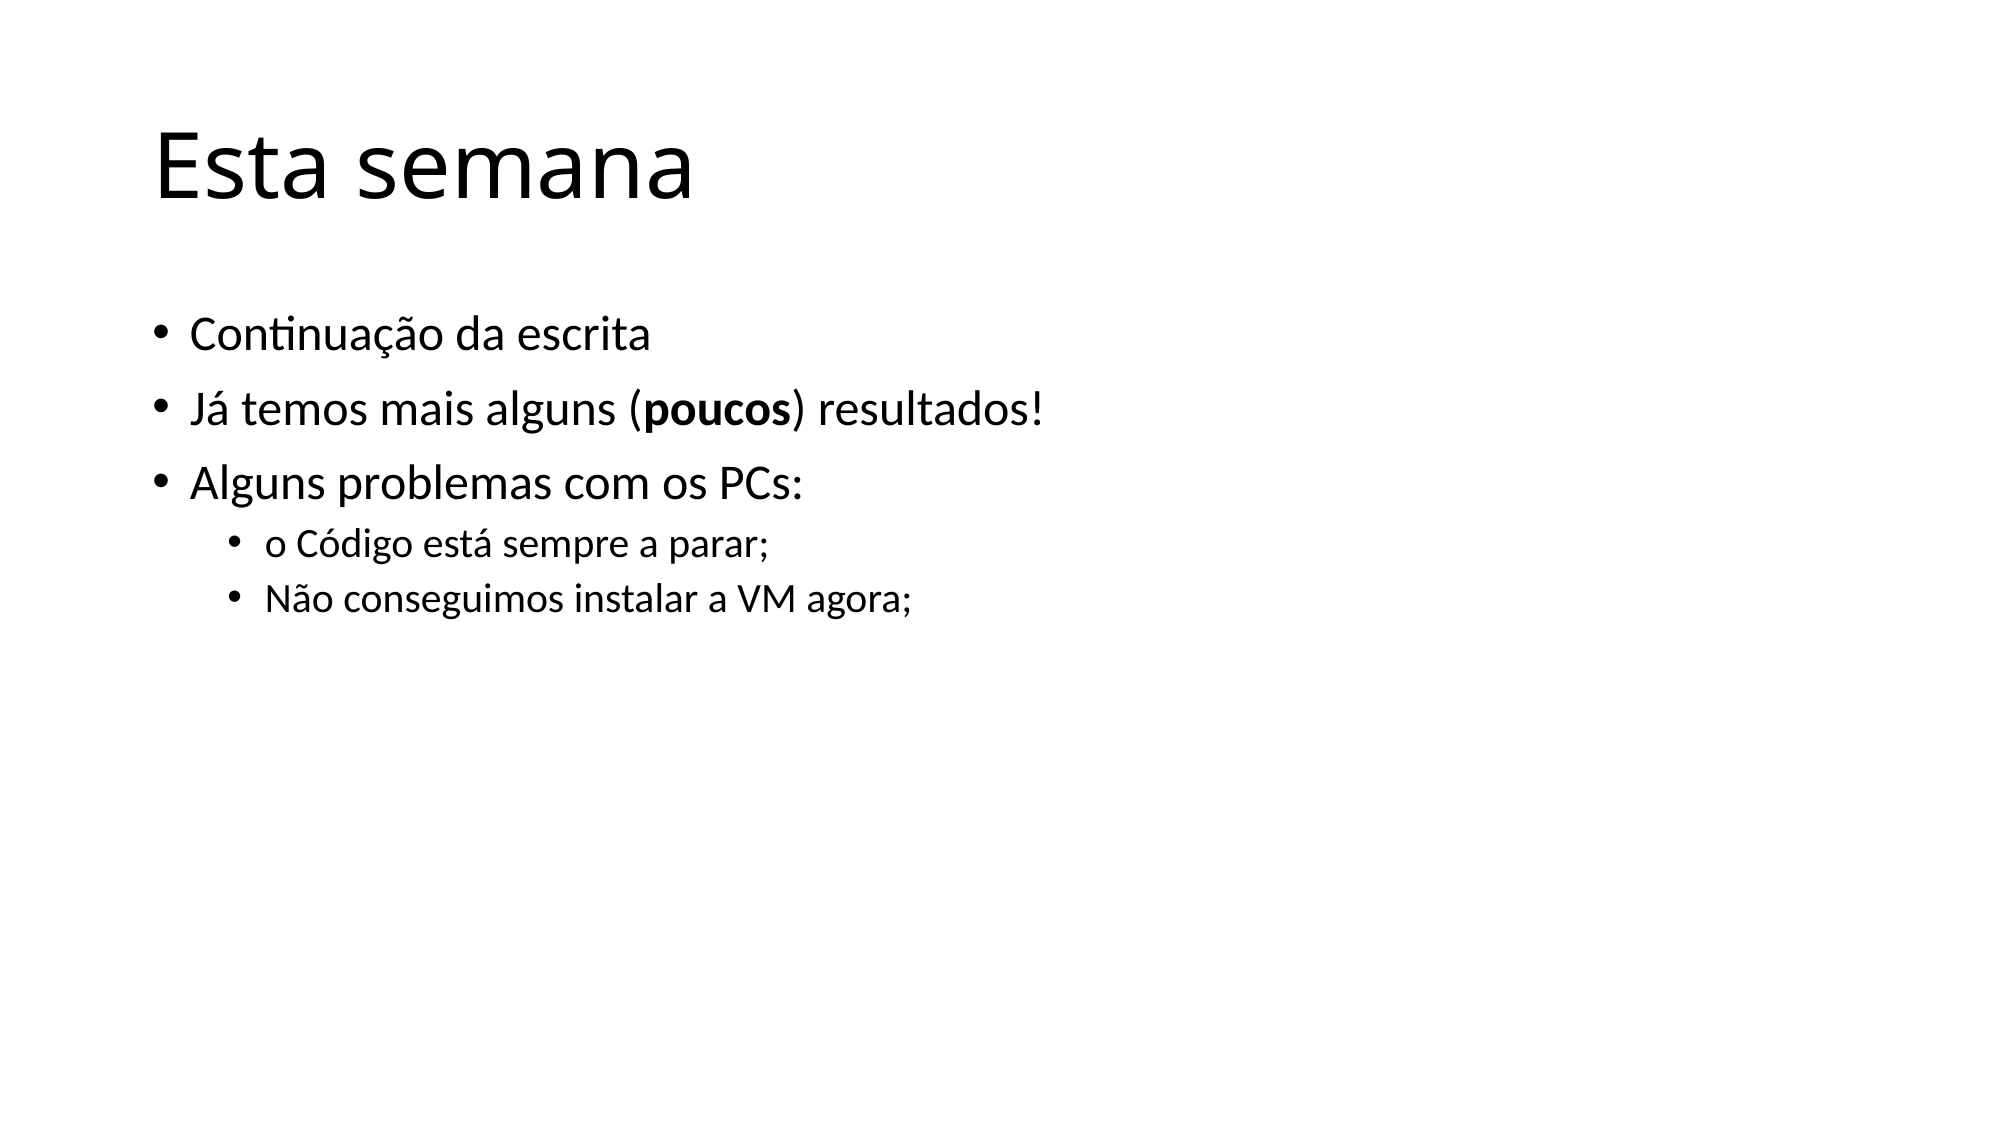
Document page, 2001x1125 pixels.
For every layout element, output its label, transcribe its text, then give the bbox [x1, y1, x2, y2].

title Esta semana [137, 59, 1863, 278]
list Continuação da escrita Já temos mais alguns (poucos) resultados! Alguns problemas com os PCs: o Código está sempre a parar; Não conseguimos instalar a VM agora; [137, 299, 1863, 1014]
